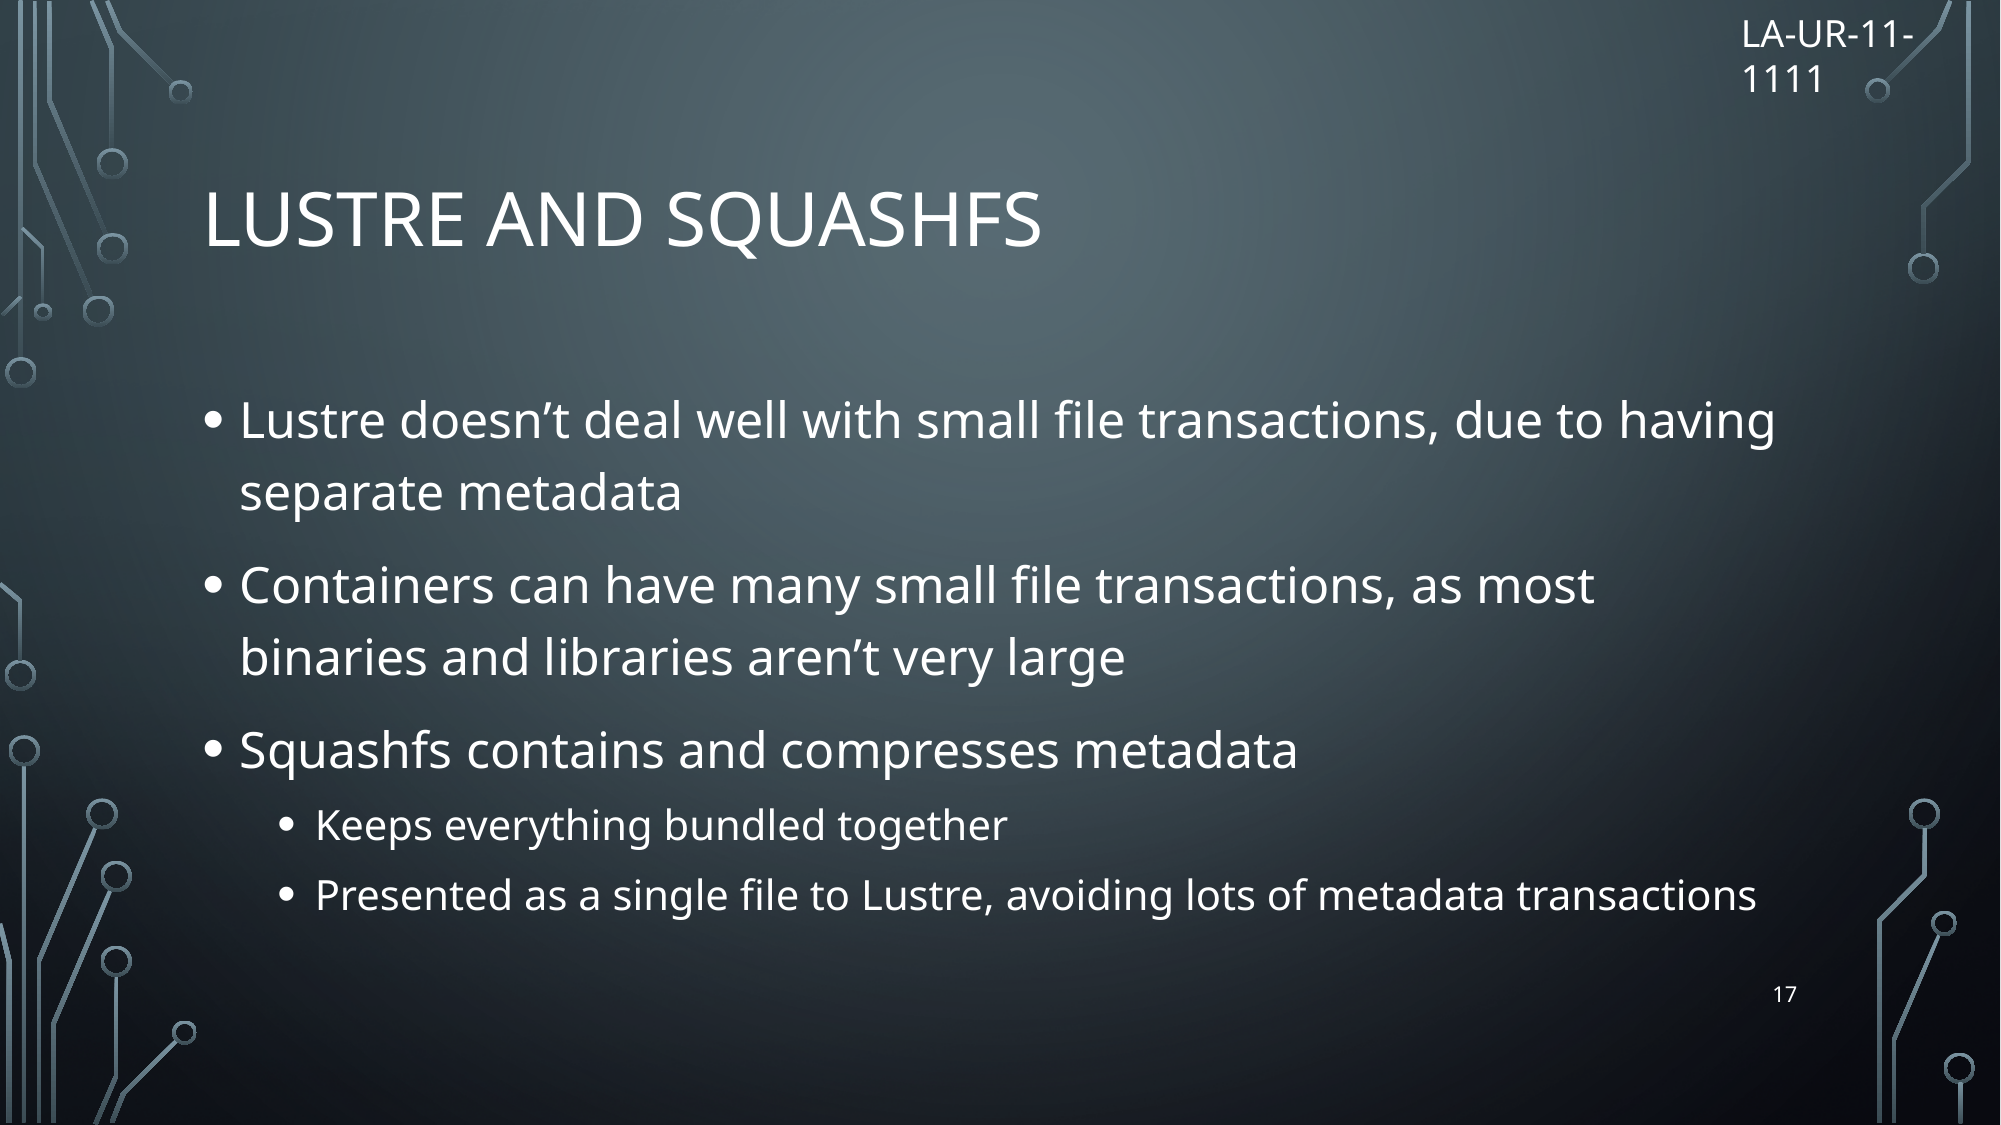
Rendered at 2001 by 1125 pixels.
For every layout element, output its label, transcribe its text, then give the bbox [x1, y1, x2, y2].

slide_number 17 [1685, 965, 1813, 1025]
list Lustre doesn’t deal well with small file transactions, due to having separate metadata Containers can have many small file transactions, as most binaries and libraries aren’t very large Squashfs contains and compresses metadata Keeps everything bundled together Presented as a single file to Lustre, avoiding lots of metadata transactions [187, 369, 1813, 950]
title Lustre and squashfs [187, 101, 1813, 344]
text_box LA-UR-11-1111 [1726, 3, 2000, 108]
